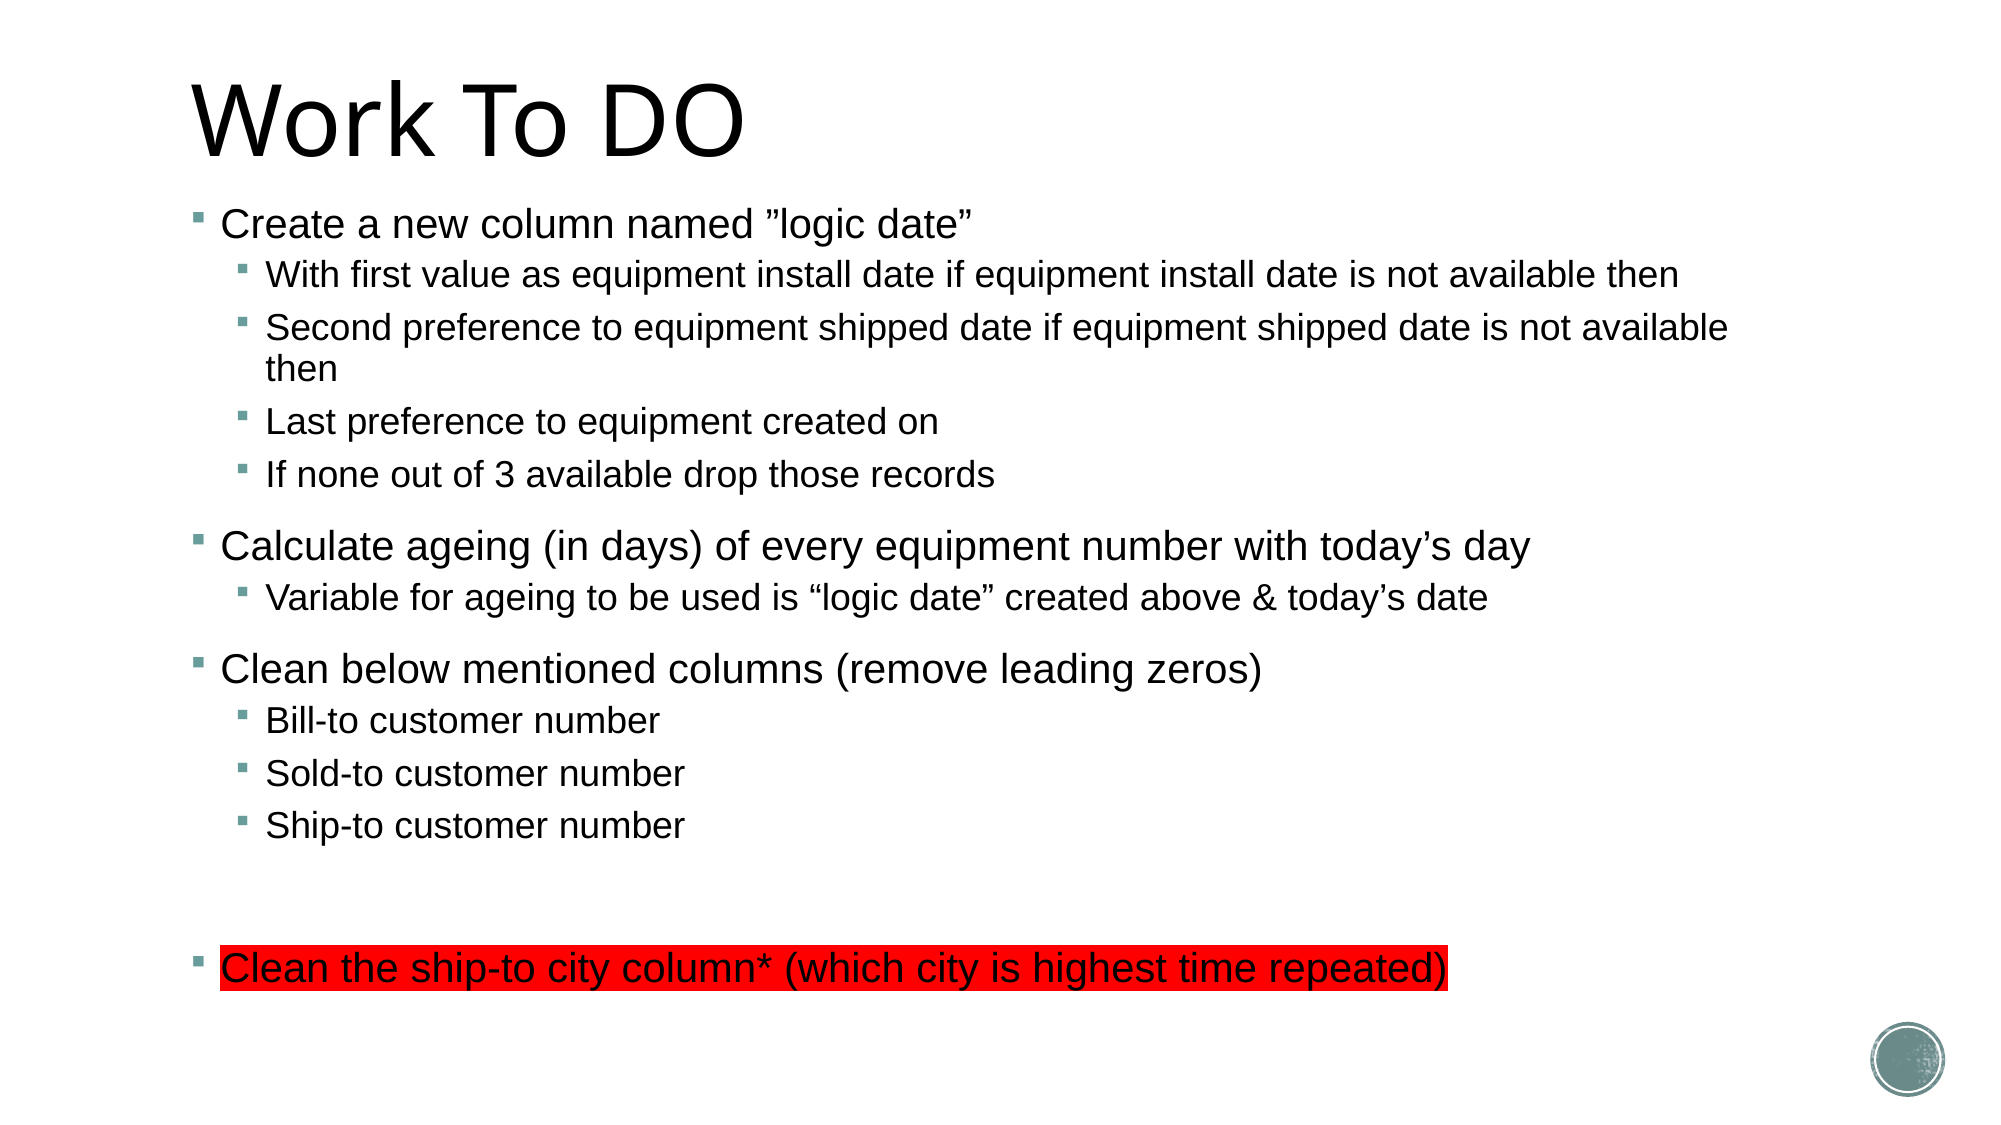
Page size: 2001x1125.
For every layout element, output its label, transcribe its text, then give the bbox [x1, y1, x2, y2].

list Create a new column named ”logic date” With first value as equipment install date if equipment install date is not available then Second preference to equipment shipped date if equipment shipped date is not available then Last preference to equipment created on If none out of 3 available drop those records Calculate ageing (in days) of every equipment number with today’s day Variable for ageing to be used is “logic date” created above & today’s date Clean below mentioned columns (remove leading zeros) Bill-to customer number Sold-to customer number Ship-to customer number Clean the ship-to city column* (which city is highest time repeated) [175, 194, 1826, 1013]
title Work To DO [175, 53, 1826, 194]
